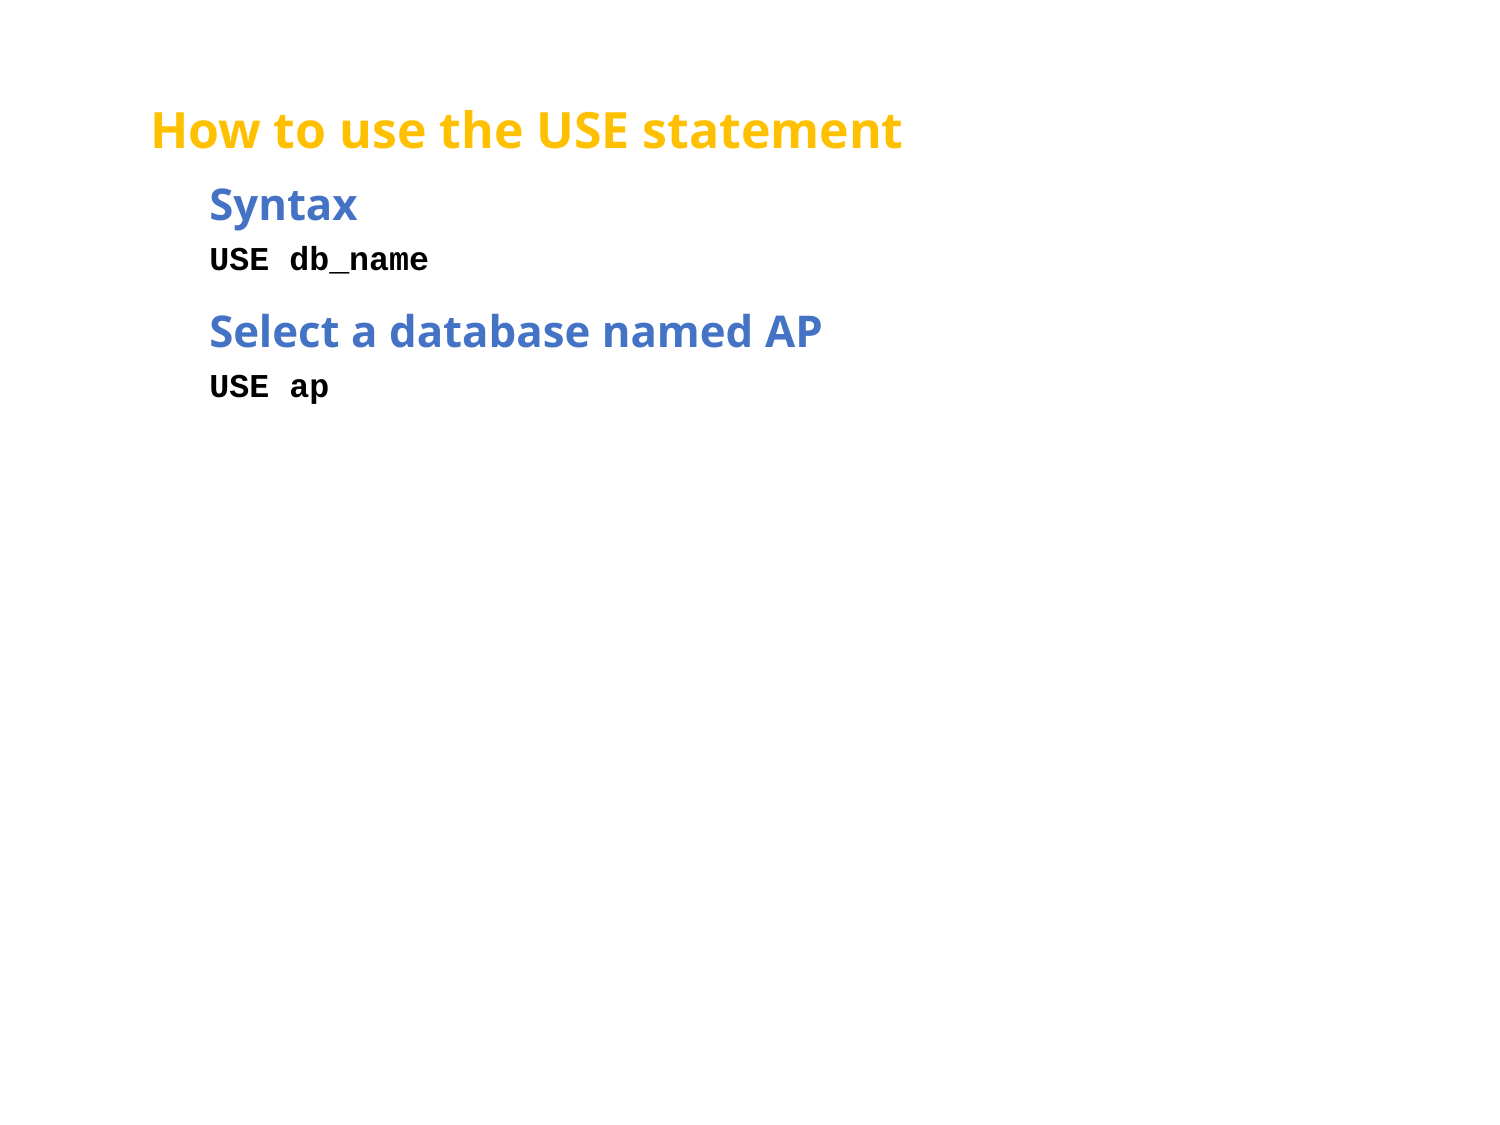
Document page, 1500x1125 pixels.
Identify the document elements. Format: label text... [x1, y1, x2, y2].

title How to use the USE statement [150, 38, 1350, 174]
list Syntax USE db_name Select a database named AP USE ap [137, 174, 1350, 975]
